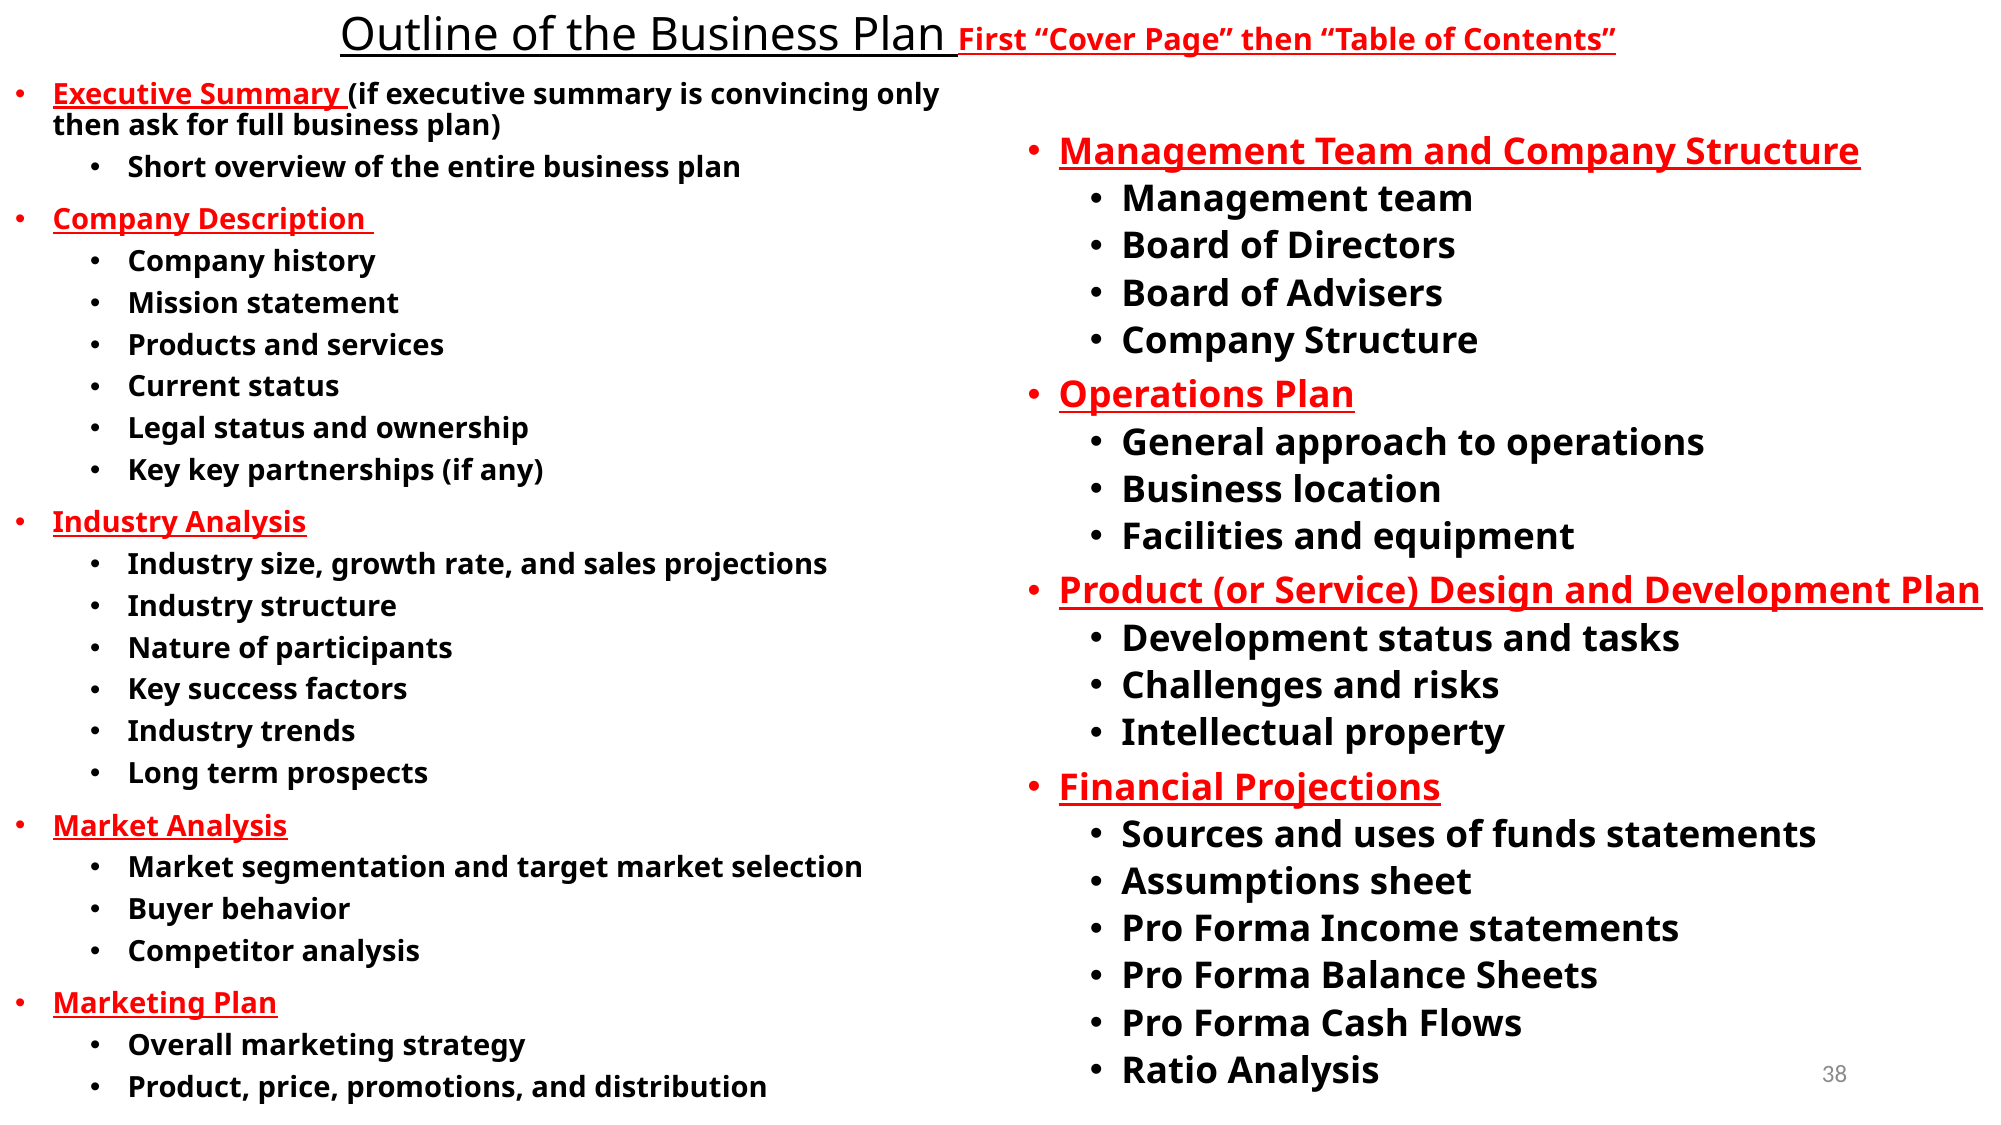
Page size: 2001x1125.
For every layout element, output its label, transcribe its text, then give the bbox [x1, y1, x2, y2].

slide_number 38 [1412, 1042, 1863, 1103]
list Executive Summary (if executive summary is convincing only then ask for full business plan) Short overview of the entire business plan Company Description Company history Mission statement Products and services Current status Legal status and ownership Key key partnerships (if any) Industry Analysis Industry size, growth rate, and sales projections Industry structure Nature of participants Key success factors Industry trends Long term prospects Market Analysis Market segmentation and target market selection Buyer behavior Competitor analysis Marketing Plan Overall marketing strategy Product, price, promotions, and distribution [0, 71, 1013, 1125]
title Outline of the Business Plan First “Cover Page” then “Table of Contents” [324, 0, 1675, 72]
list Management Team and Company Structure Management team Board of Directors Board of Advisers Company Structure Operations Plan General approach to operations Business location Facilities and equipment Product (or Service) Design and Development Plan Development status and tasks Challenges and risks Intellectual property Financial Projections Sources and uses of funds statements Assumptions sheet Pro Forma Income statements Pro Forma Balance Sheets Pro Forma Cash Flows Ratio Analysis [1012, 125, 2000, 1125]
